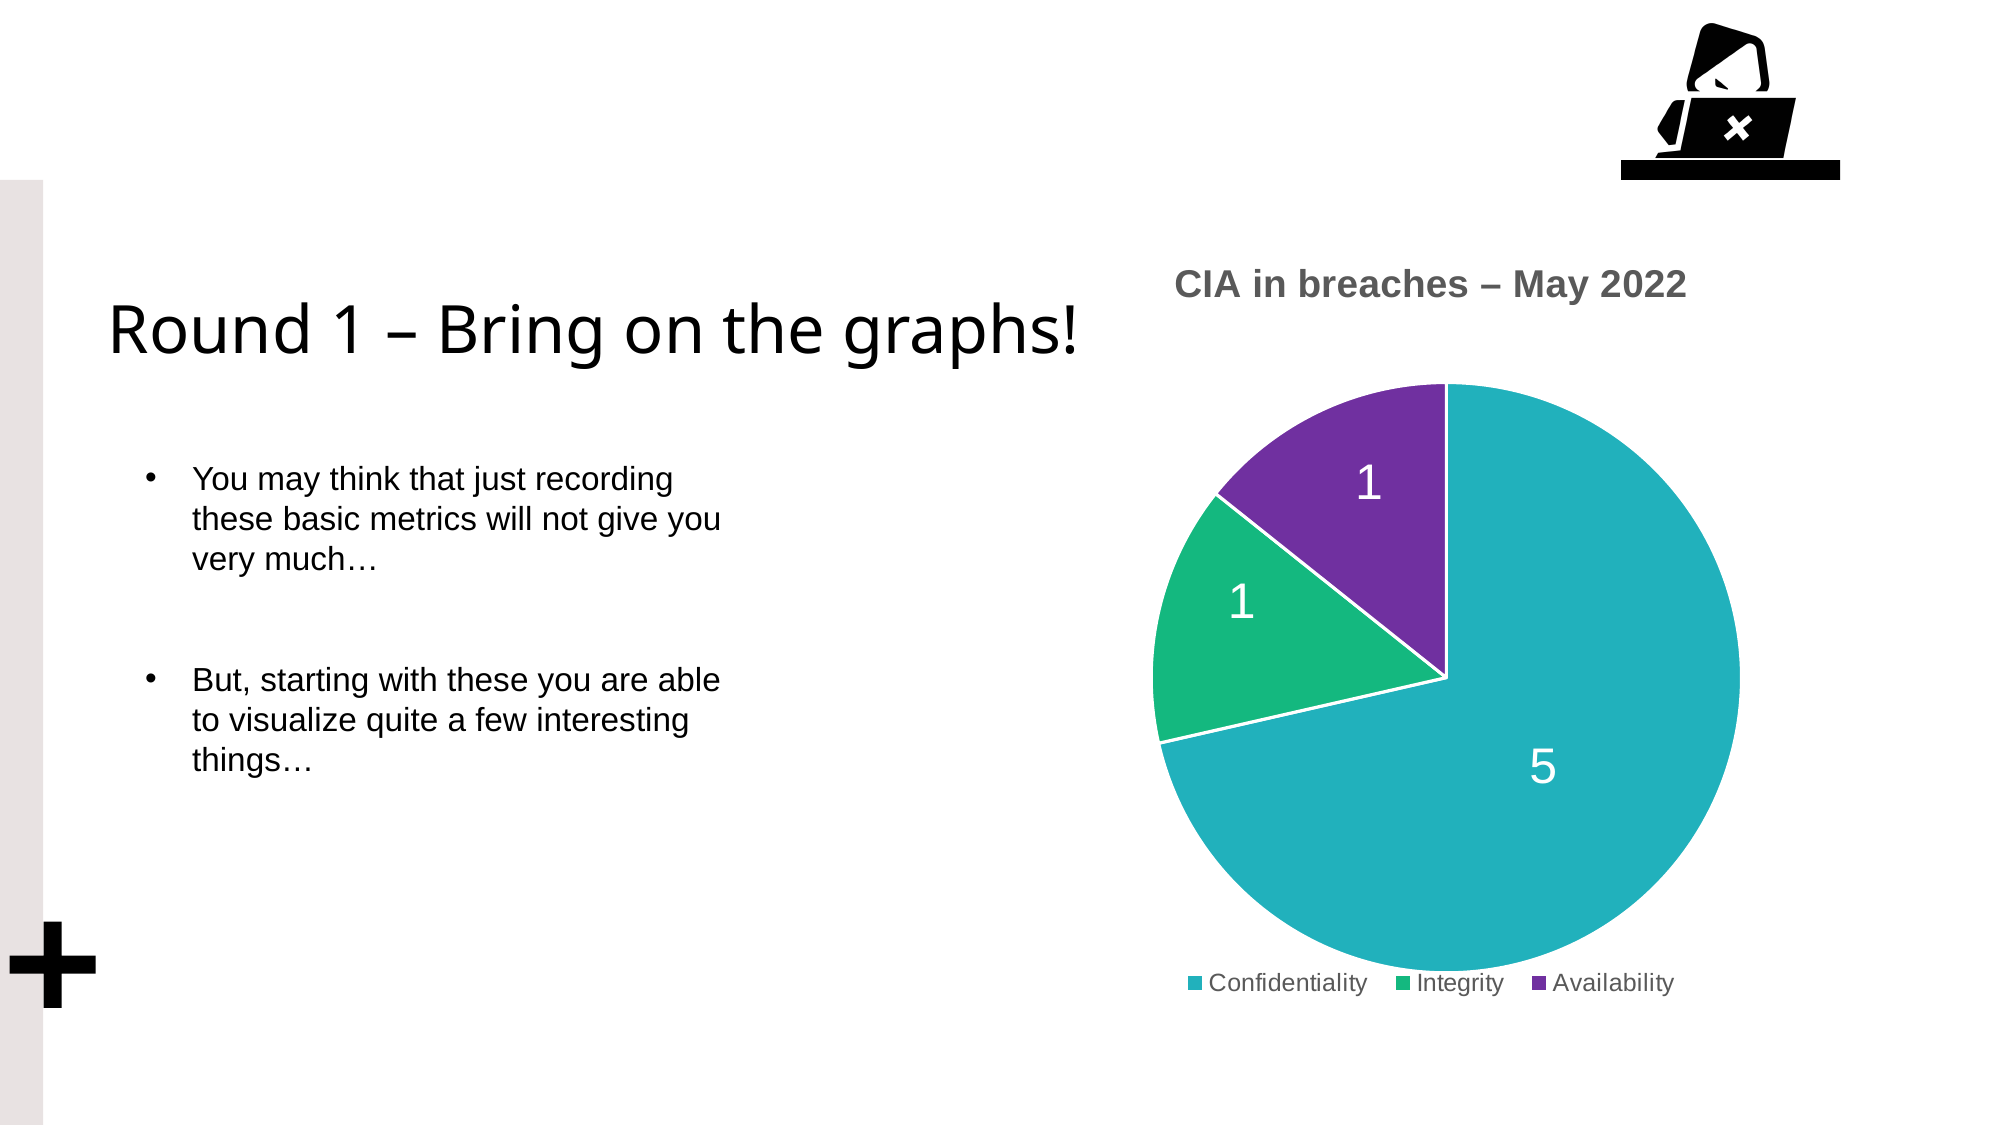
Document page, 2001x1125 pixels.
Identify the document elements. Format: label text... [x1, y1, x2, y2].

picture [1652, 21, 1798, 160]
list You may think that just recording these basic metrics will not give you very much… But, starting with these you are able to visualize quite a few interesting things… [92, 388, 768, 912]
chart [862, 224, 2000, 1046]
title Round 1 – Bring on the graphs! [92, 197, 1487, 375]
